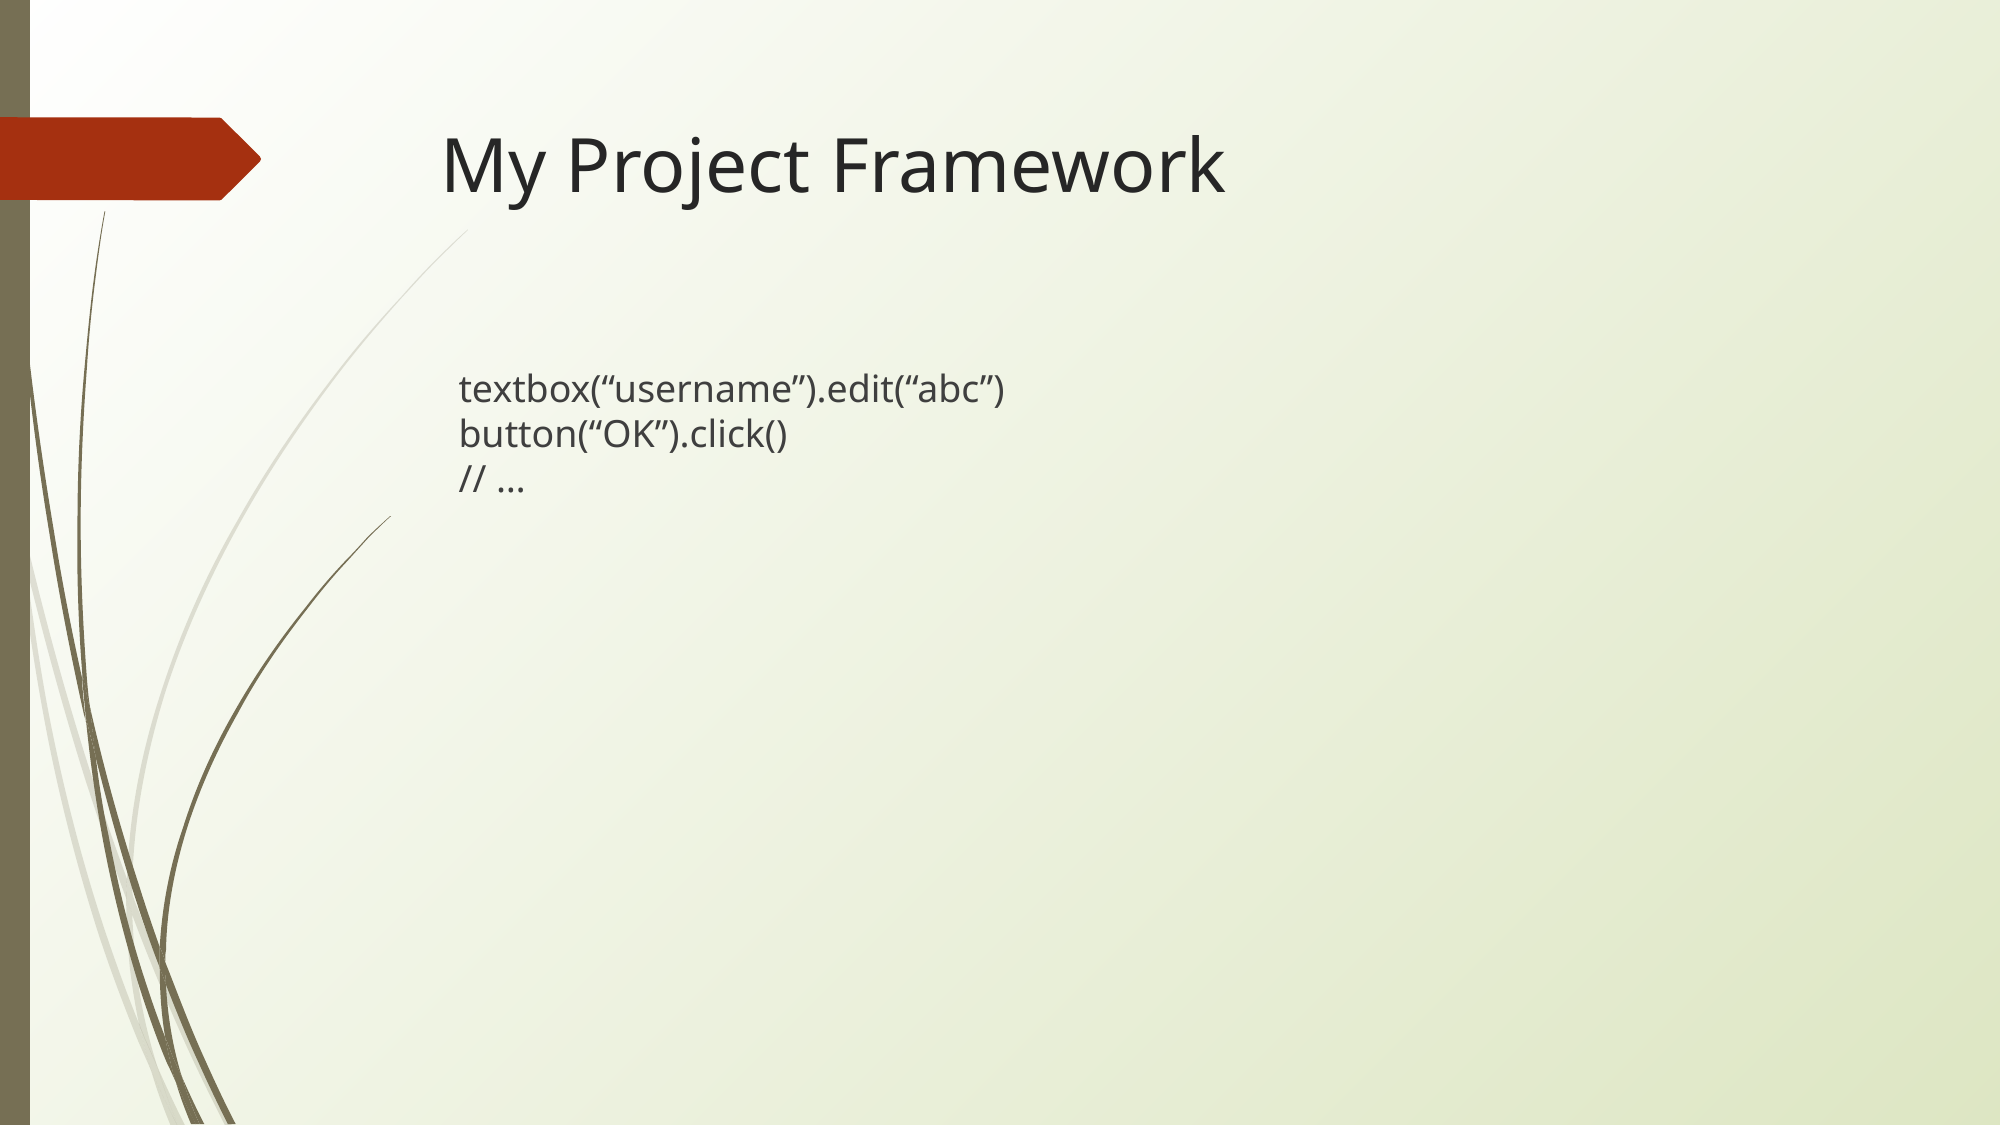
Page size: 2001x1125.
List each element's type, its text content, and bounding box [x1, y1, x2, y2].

list textbox(“username”).edit(“abc”) button(“OK”).click() // … [424, 350, 1888, 970]
title My Project Framework [425, 102, 1888, 313]
